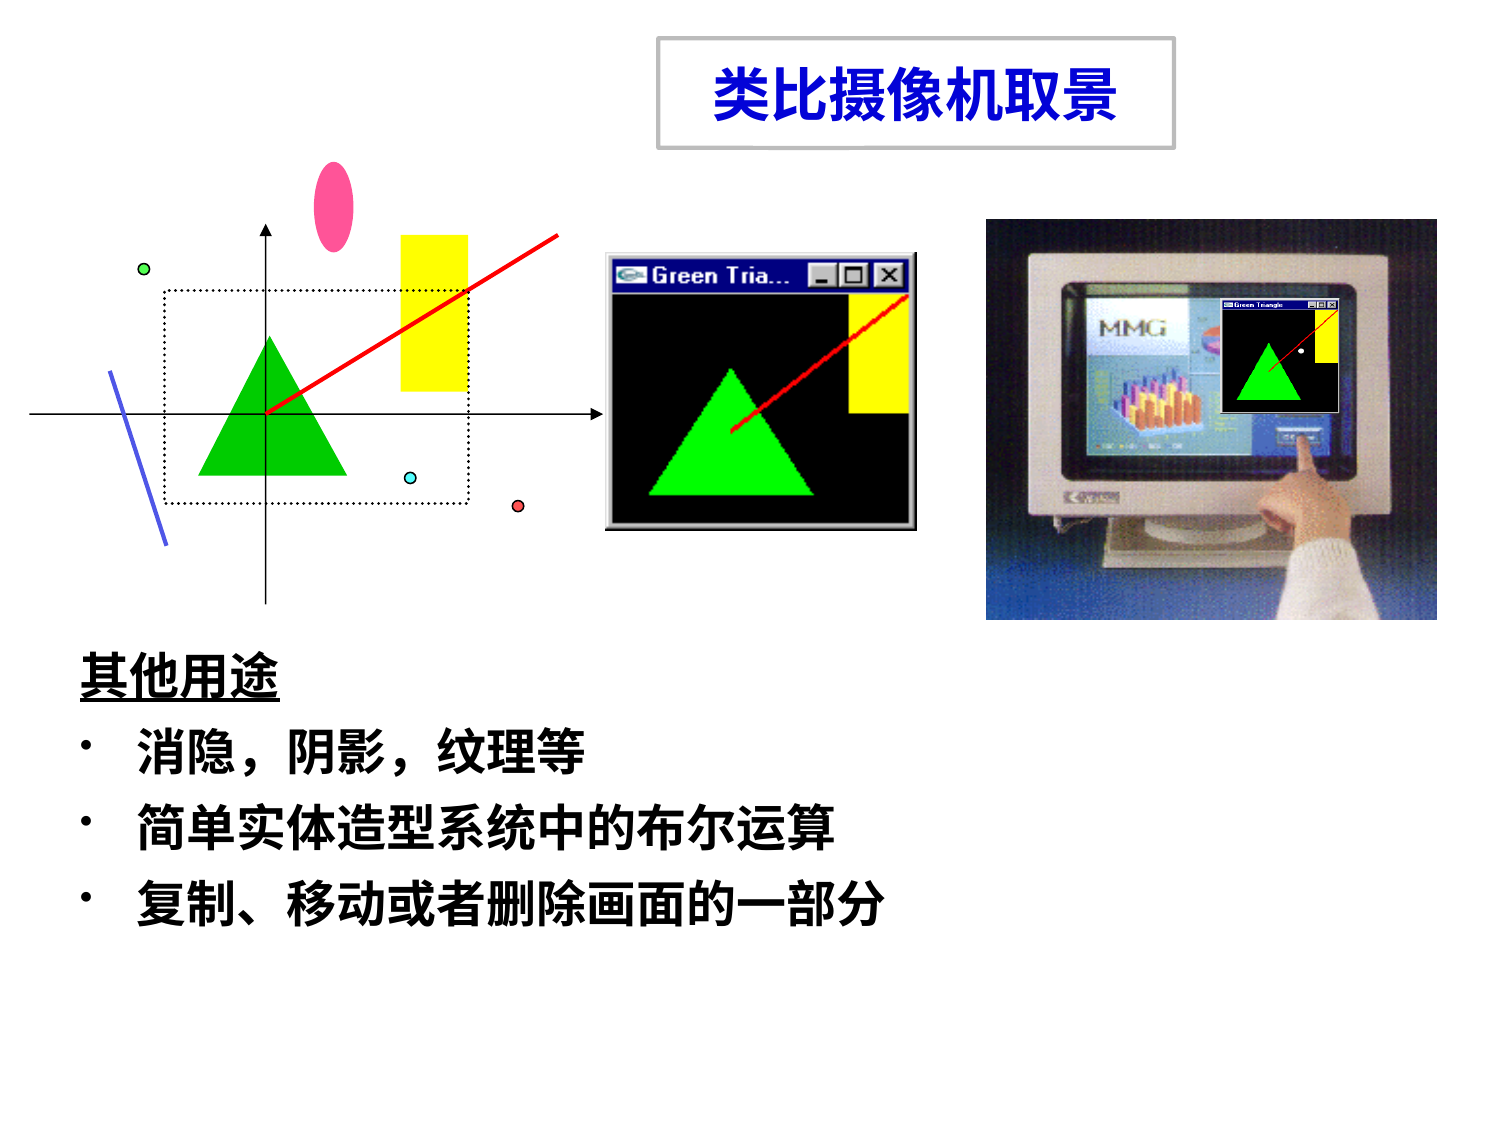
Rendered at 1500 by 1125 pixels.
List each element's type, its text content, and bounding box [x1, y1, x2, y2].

list 其他用途 消隐，阴影，纹理等 简单实体造型系统中的布尔运算 复制、移动或者删除画面的一部分 [64, 263, 1416, 1007]
picture [985, 219, 1437, 620]
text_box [29, 161, 604, 605]
text_box 类比摄像机取景 [656, 36, 1177, 151]
picture [605, 252, 917, 531]
